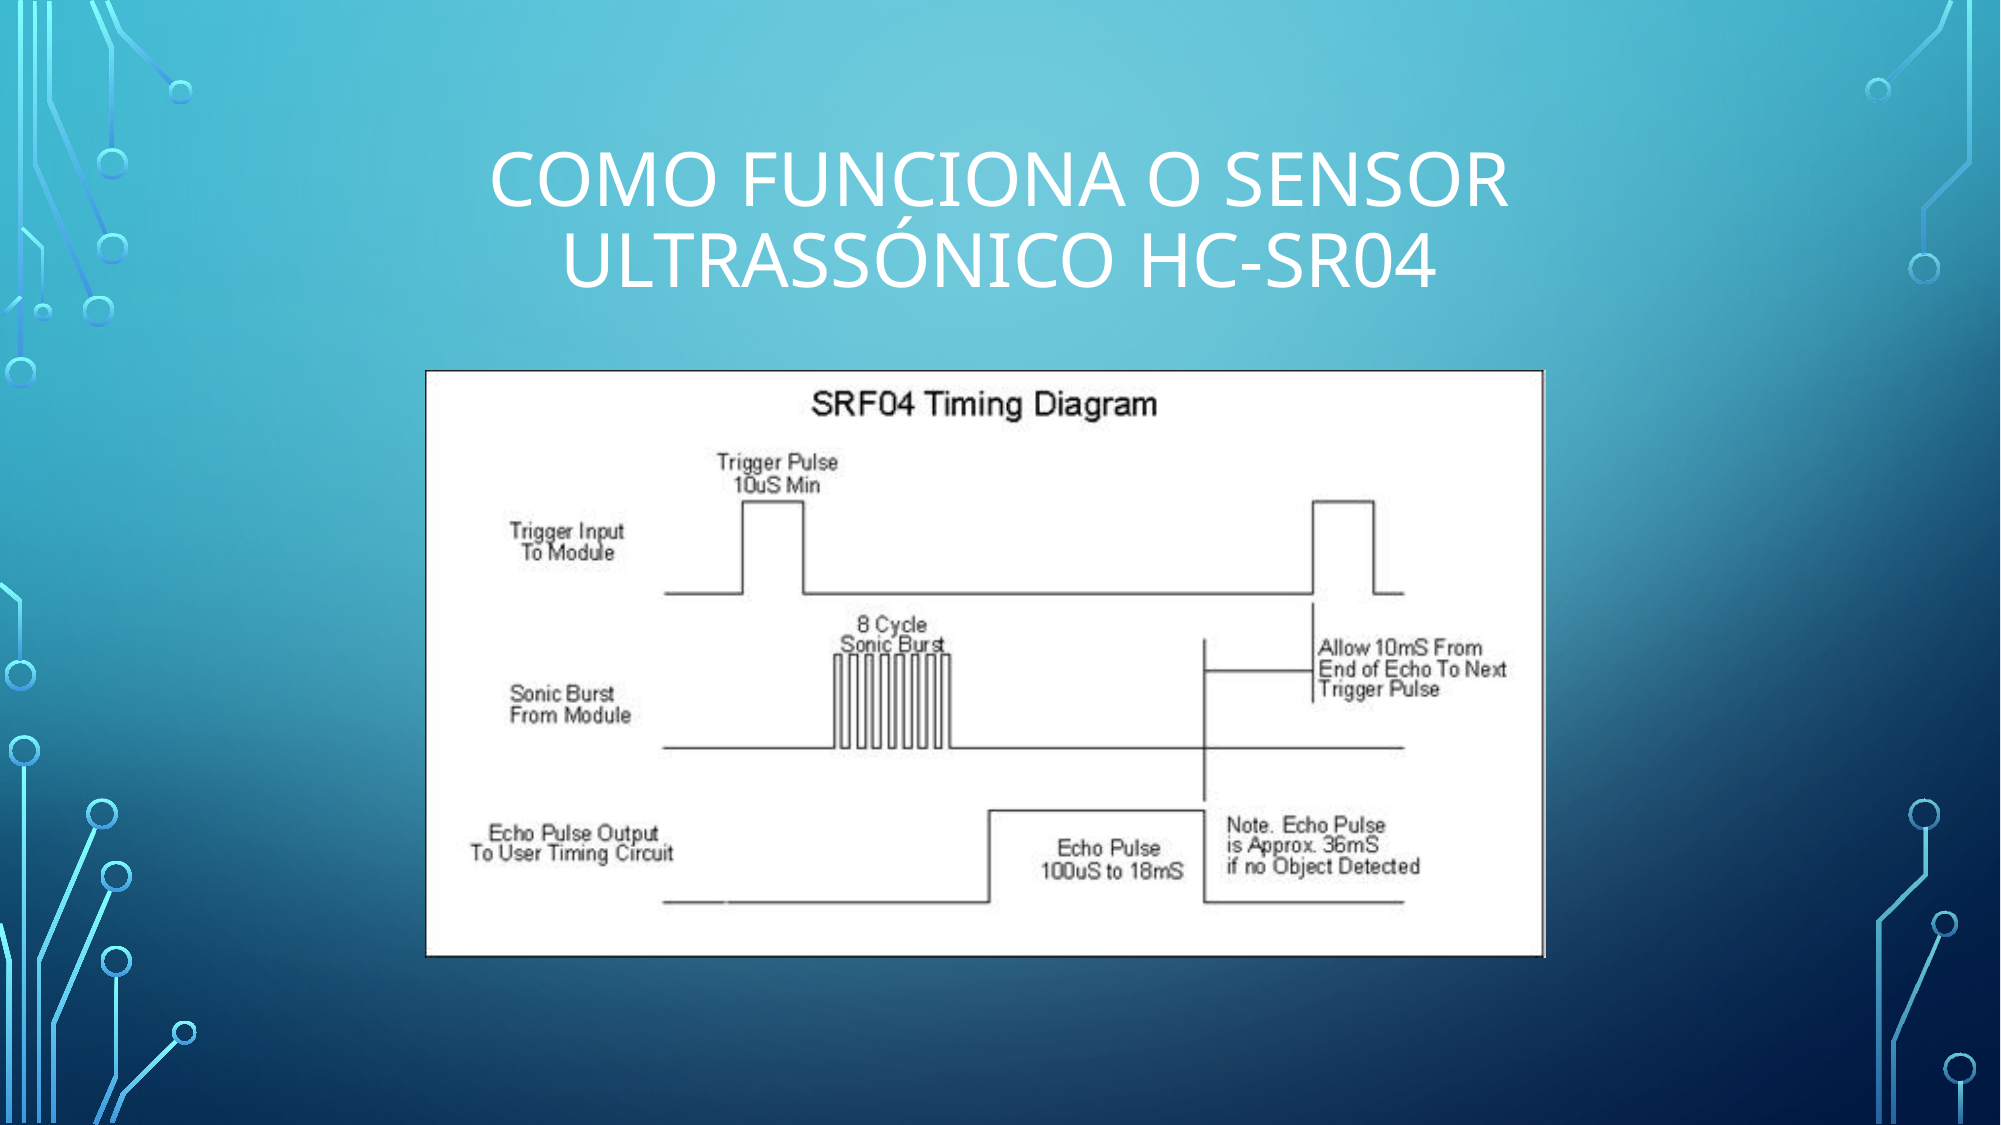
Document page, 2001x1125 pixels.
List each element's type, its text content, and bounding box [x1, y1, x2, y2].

title Como funciona o Sensor ultrassónico HC-SR04 [187, 101, 1813, 344]
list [424, 370, 1546, 958]
